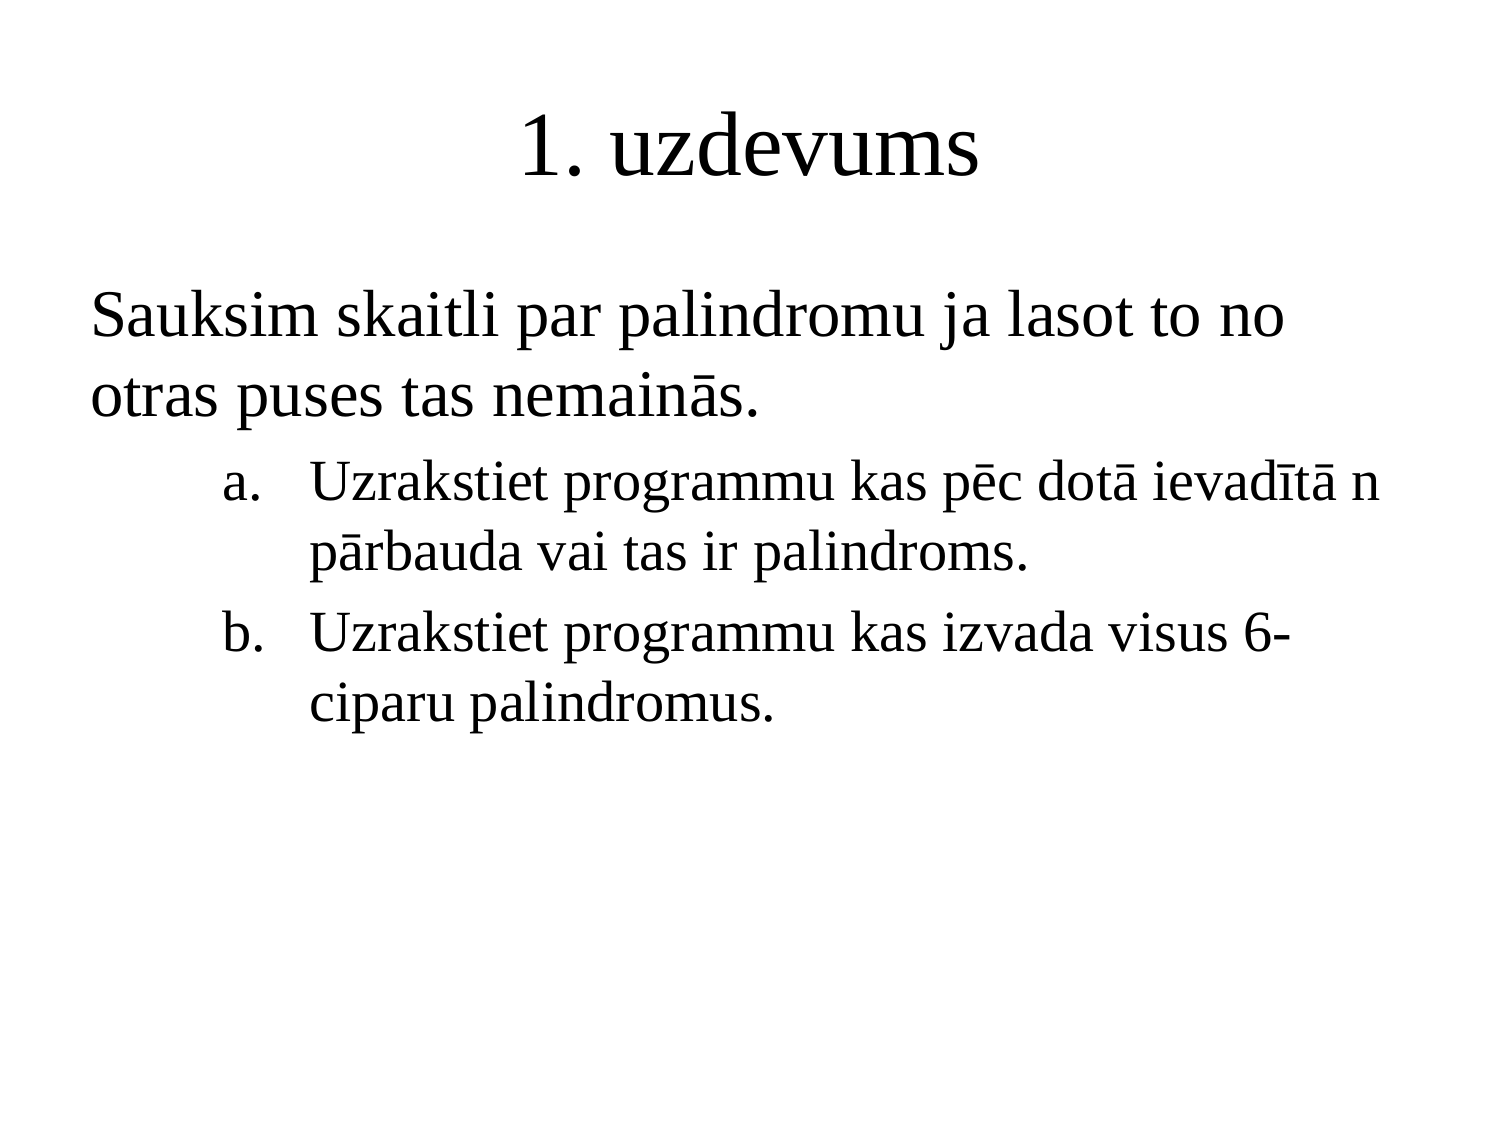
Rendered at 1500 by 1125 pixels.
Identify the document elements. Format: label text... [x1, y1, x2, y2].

list Sauksim skaitli par palindromu ja lasot to no otras puses tas nemainās. Uzrakstiet programmu kas pēc dotā ievadītā n pārbauda vai tas ir palindroms. Uzrakstiet programmu kas izvada visus 6-ciparu palindromus. [75, 262, 1425, 1005]
title 1. uzdevums [75, 45, 1425, 233]
